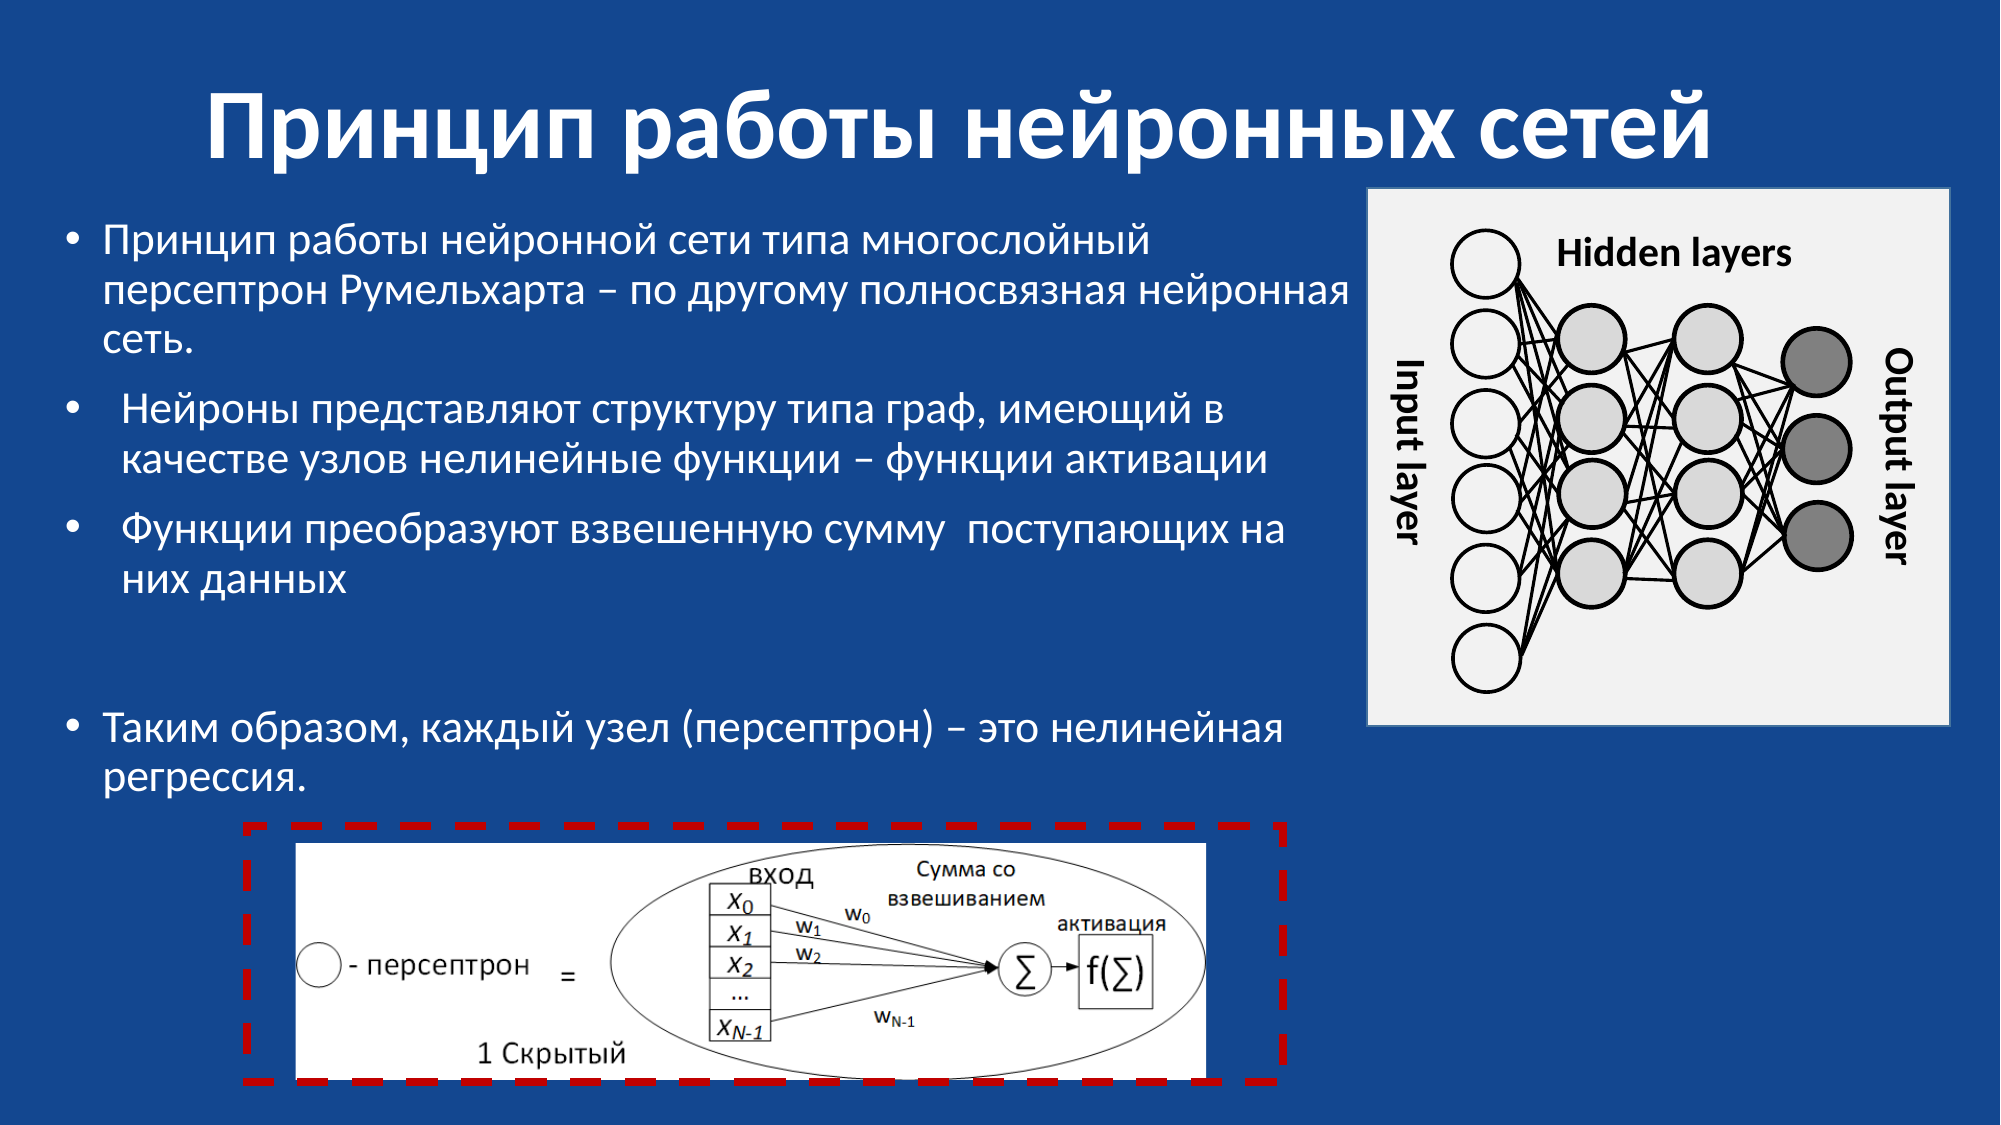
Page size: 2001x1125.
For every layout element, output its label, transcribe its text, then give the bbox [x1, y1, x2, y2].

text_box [1366, 188, 1951, 727]
text_box [246, 825, 1284, 1083]
title Принцип работы нейронных сетей [86, 0, 1837, 237]
picture [295, 843, 1206, 1080]
